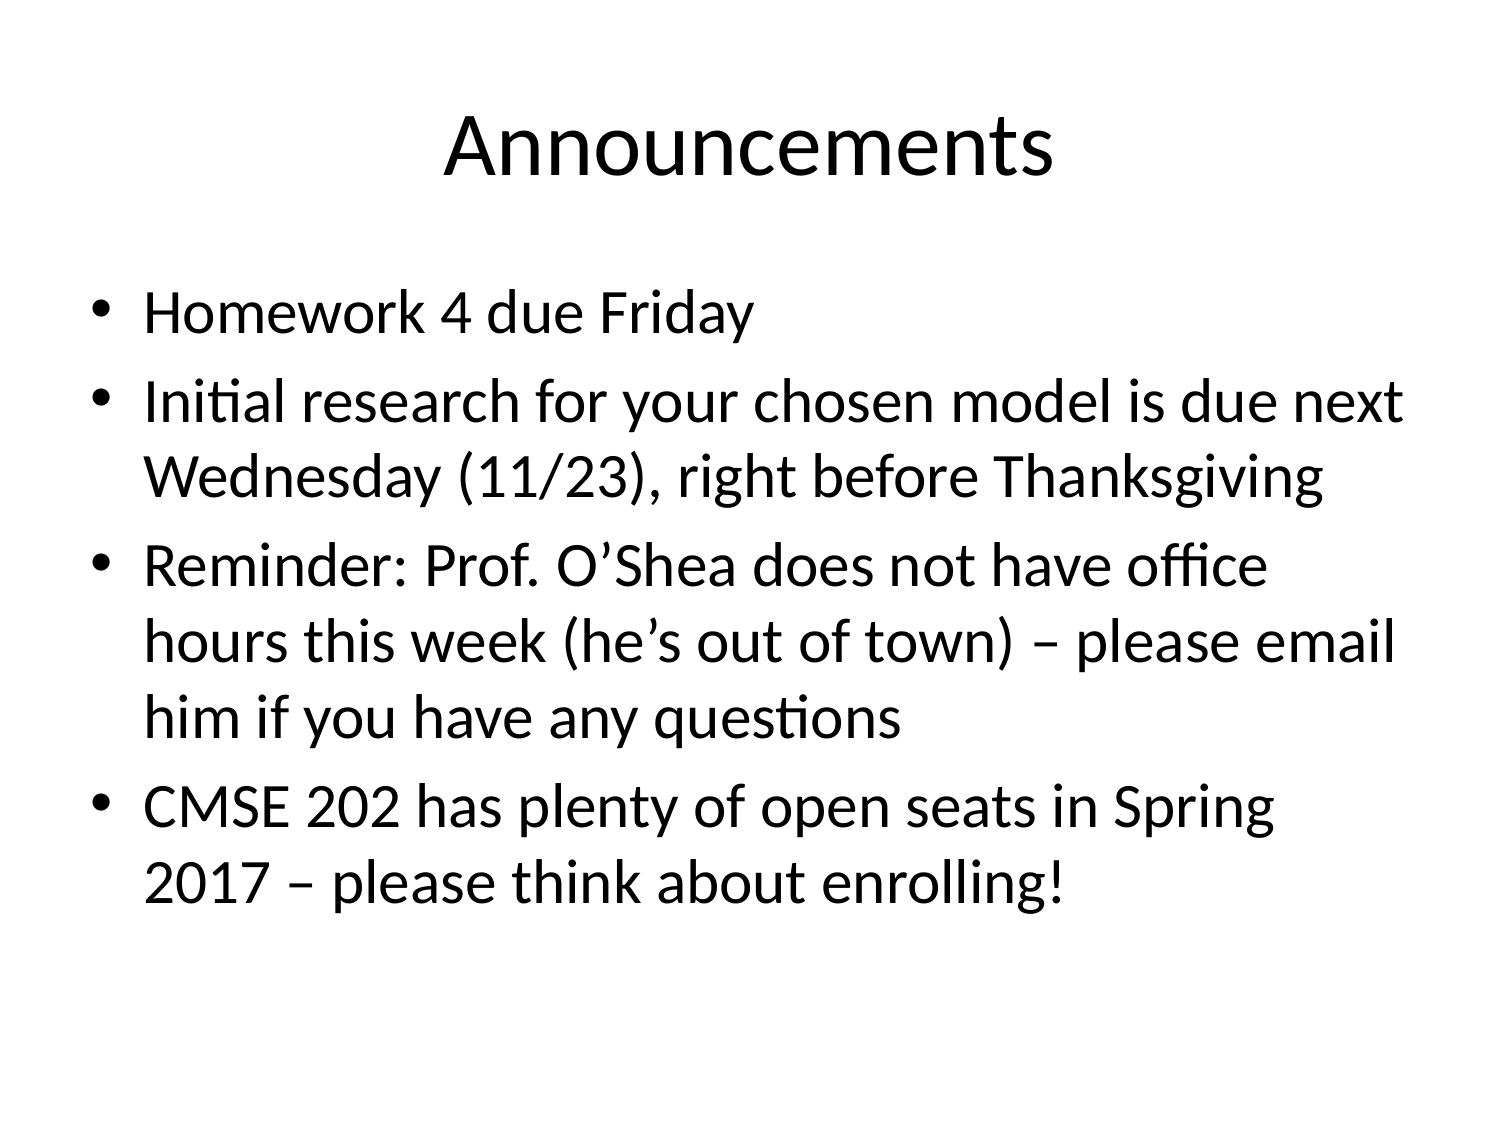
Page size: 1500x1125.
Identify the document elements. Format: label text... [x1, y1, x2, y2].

title Announcements [75, 45, 1425, 233]
list Homework 4 due Friday Initial research for your chosen model is due next Wednesday (11/23), right before Thanksgiving Reminder: Prof. O’Shea does not have office hours this week (he’s out of town) – please email him if you have any questions CMSE 202 has plenty of open seats in Spring 2017 – please think about enrolling! [75, 262, 1425, 1005]
